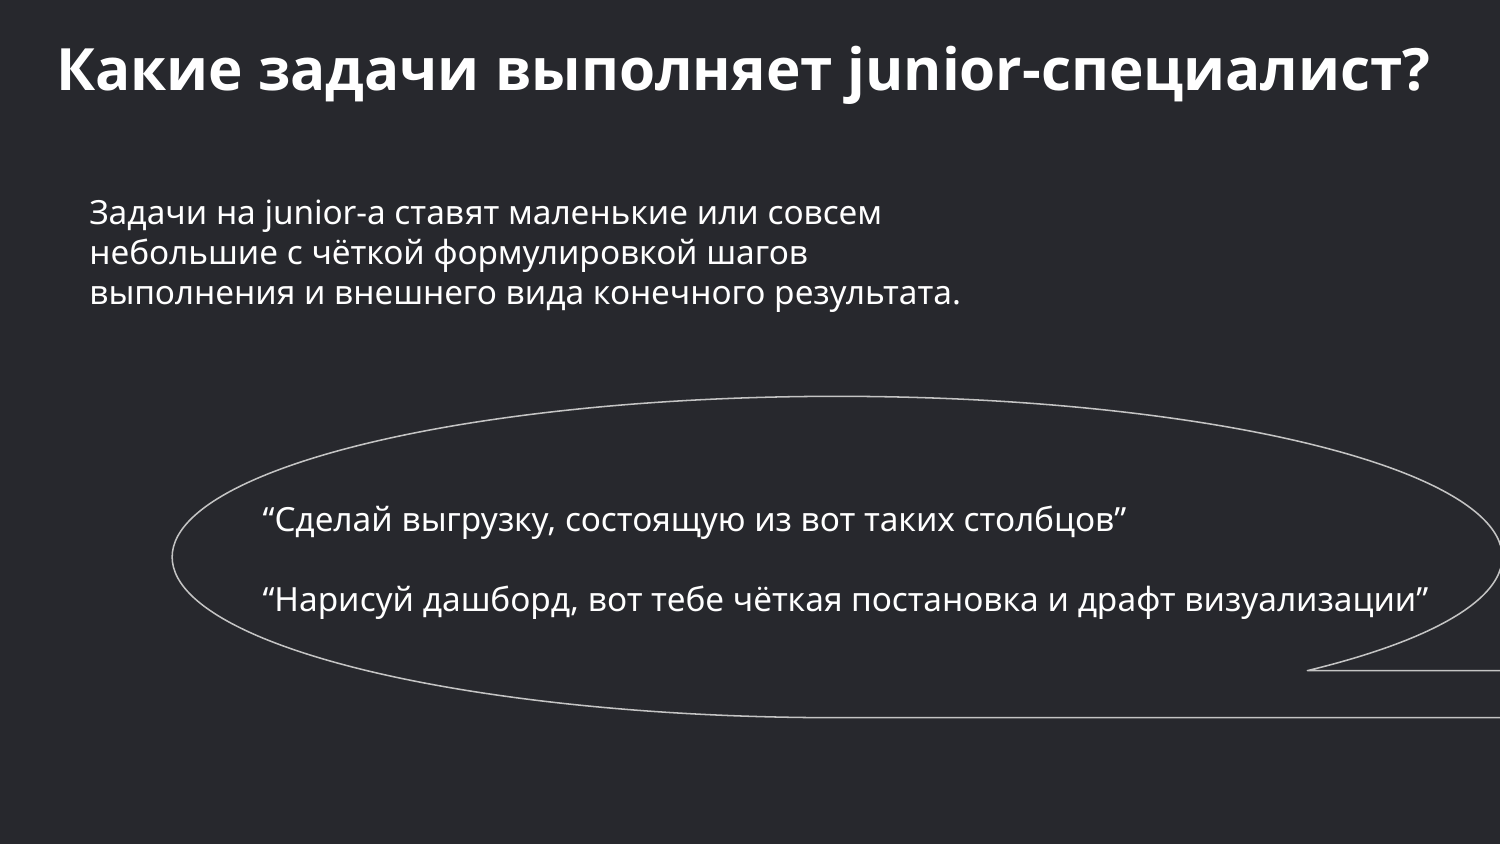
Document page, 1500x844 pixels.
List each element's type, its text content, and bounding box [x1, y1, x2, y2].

text_box Какие задачи выполняет junior-специалист? [56, 40, 1455, 103]
text_box “Сделай выгрузку, состоящую из вот таких столбцов” “Нарисуй дашборд, вот тебе чёткая постановка и драфт визуализации” [247, 483, 1467, 634]
text_box Задачи на junior-а ставят маленькие или совсем небольшие с чёткой формулировкой шагов выполнения и внешнего вида конечного результата. [74, 176, 1004, 326]
text_box [1467, 505, 1500, 609]
text_box [172, 396, 1428, 632]
text_box [253, 634, 1500, 718]
